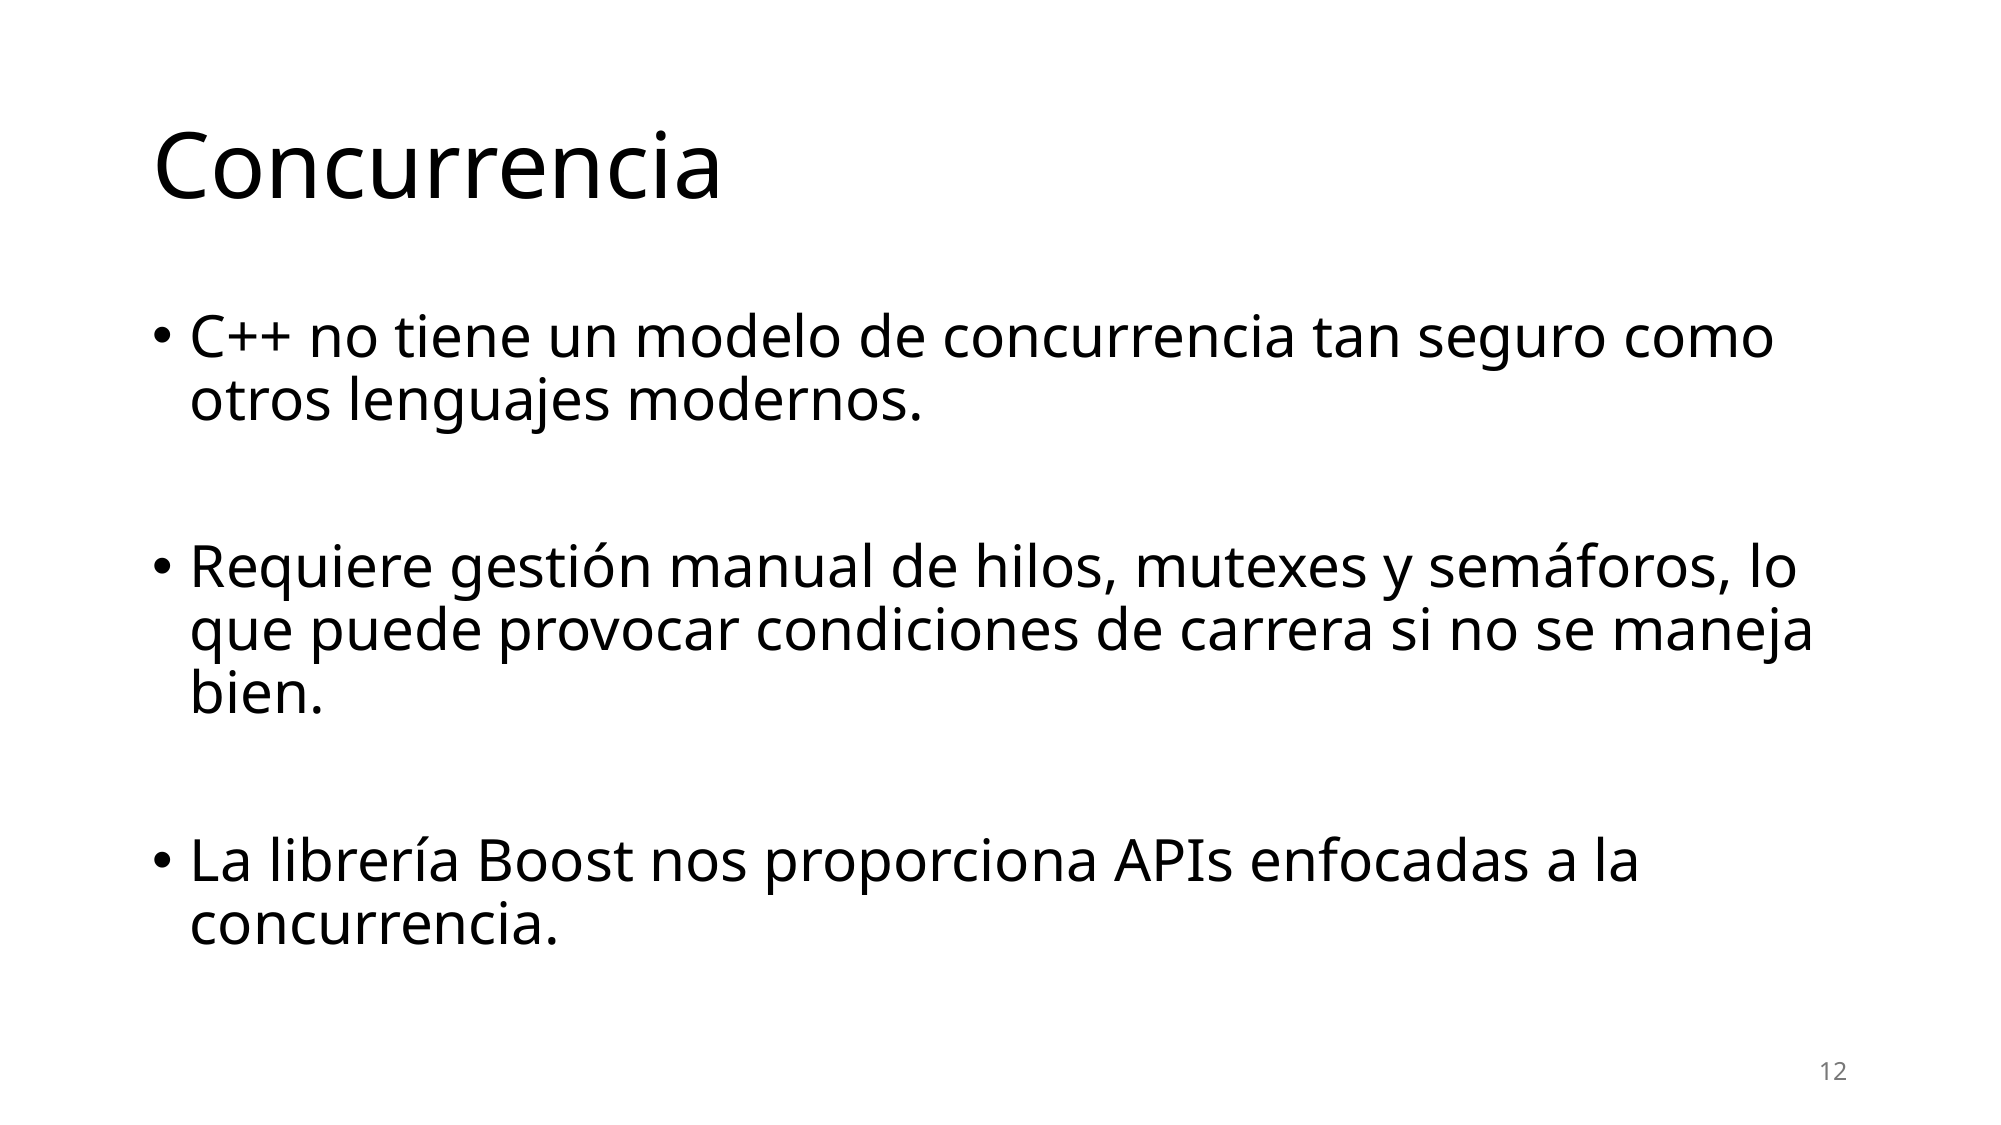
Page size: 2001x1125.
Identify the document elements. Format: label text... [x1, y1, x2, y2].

list C++ no tiene un modelo de concurrencia tan seguro como otros lenguajes modernos. Requiere gestión manual de hilos, mutexes y semáforos, lo que puede provocar condiciones de carrera si no se maneja bien. La librería Boost nos proporciona APIs enfocadas a la concurrencia. [137, 299, 1863, 1014]
title Concurrencia [137, 59, 1863, 278]
slide_number 12 [1412, 1042, 1863, 1103]
